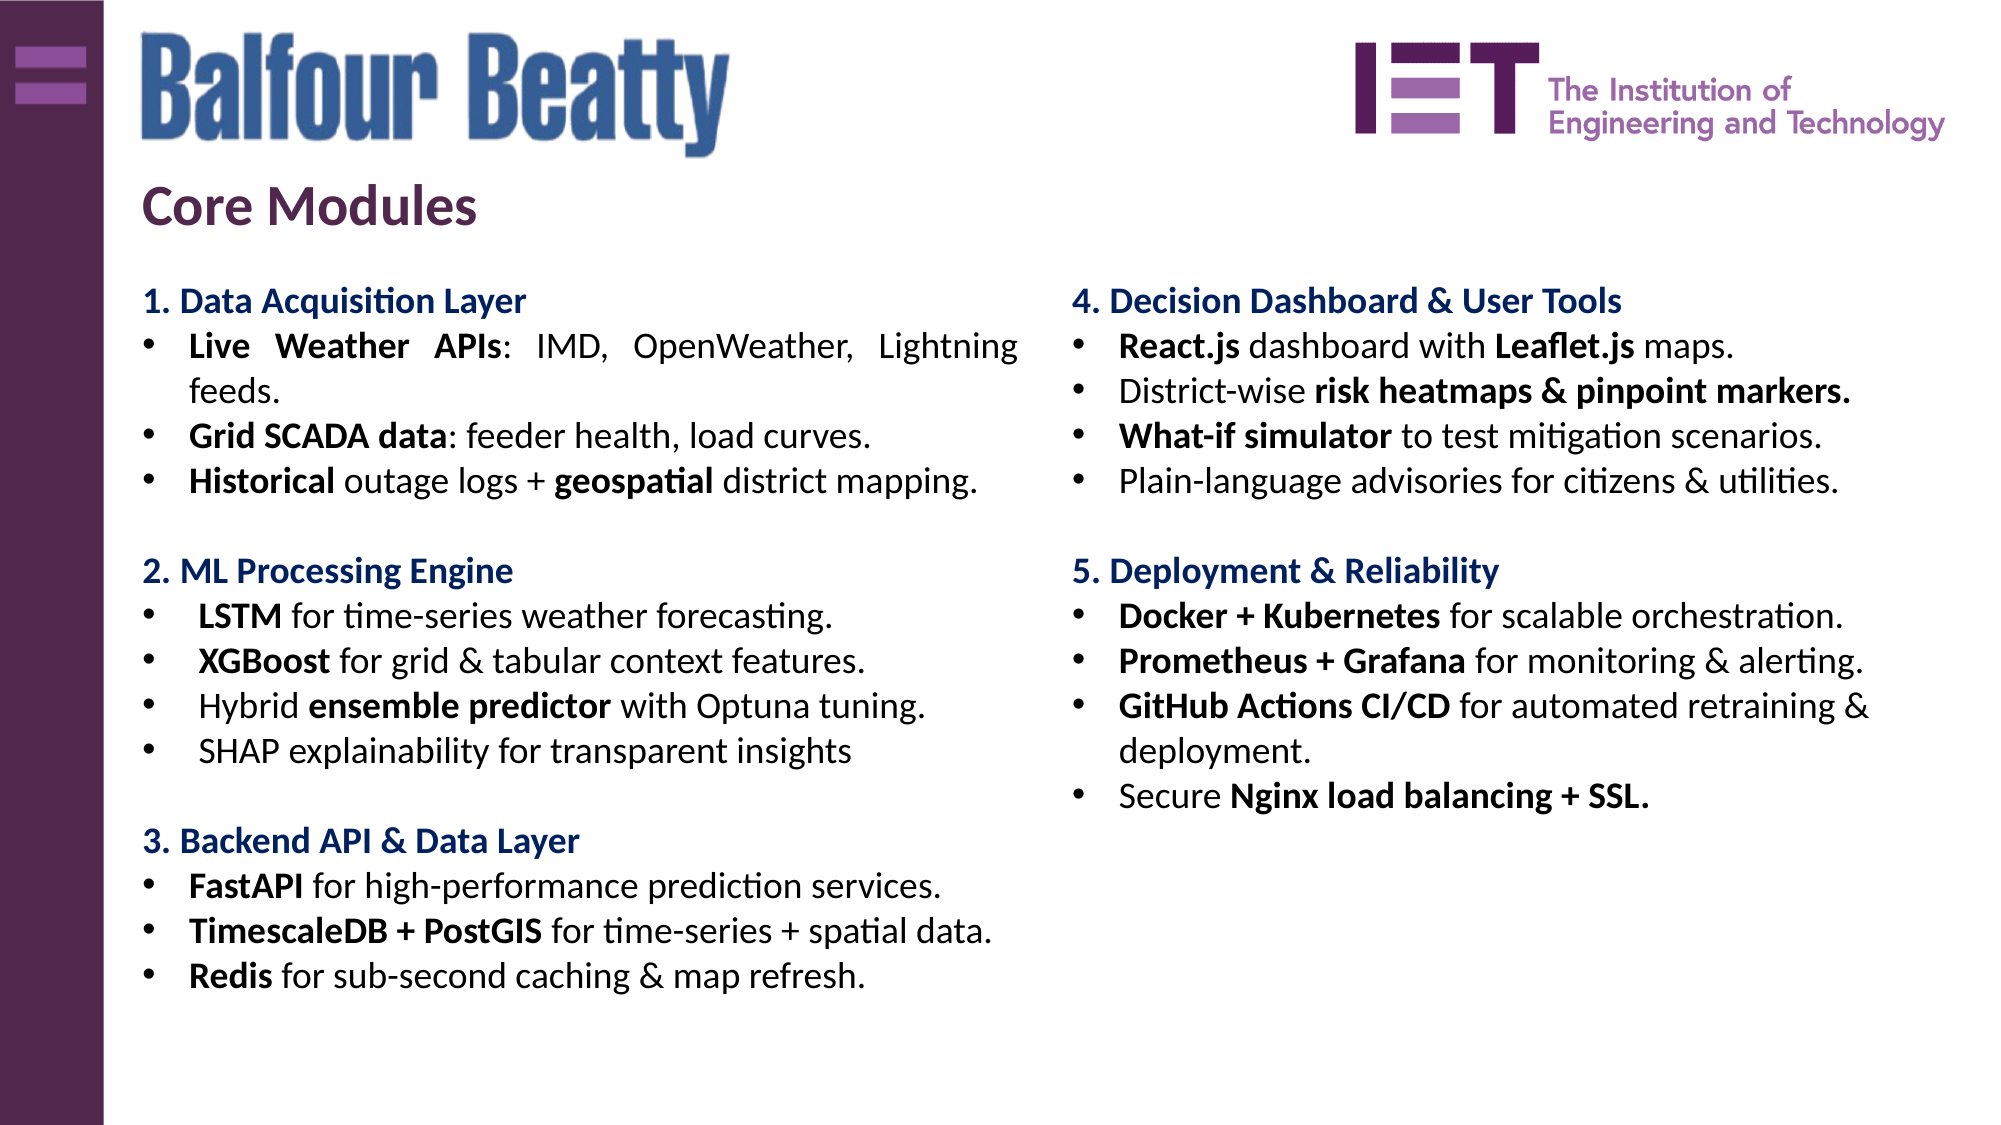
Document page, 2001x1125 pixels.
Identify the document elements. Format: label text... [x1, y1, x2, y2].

text_box 4. Decision Dashboard & User Tools React.js dashboard with Leaflet.js maps. District-wise risk heatmaps & pinpoint markers. What-if simulator to test mitigation scenarios. Plain-language advisories for citizens & utilities. 5. Deployment & Reliability Docker + Kubernetes for scalable orchestration. Prometheus + Grafana for monitoring & alerting. GitHub Actions CI/CD for automated retraining & deployment. Secure Nginx load balancing + SSL. [1057, 268, 1963, 824]
picture [0, 0, 104, 1125]
text_box Core Modules [127, 159, 862, 245]
picture [127, 10, 743, 160]
picture [1342, 10, 1958, 160]
text_box 1. Data Acquisition Layer Live Weather APIs: IMD, OpenWeather, Lightning feeds. Grid SCADA data: feeder health, load curves. Historical outage logs + geospatial district mapping. 2. ML Processing Engine LSTM for time-series weather forecasting. XGBoost for grid & tabular context features. Hybrid ensemble predictor with Optuna tuning. SHAP explainability for transparent insights 3. Backend API & Data Layer FastAPI for high-performance prediction services. TimescaleDB + PostGIS for time-series + spatial data. Redis for sub-second caching & map refresh. [127, 268, 1034, 1004]
